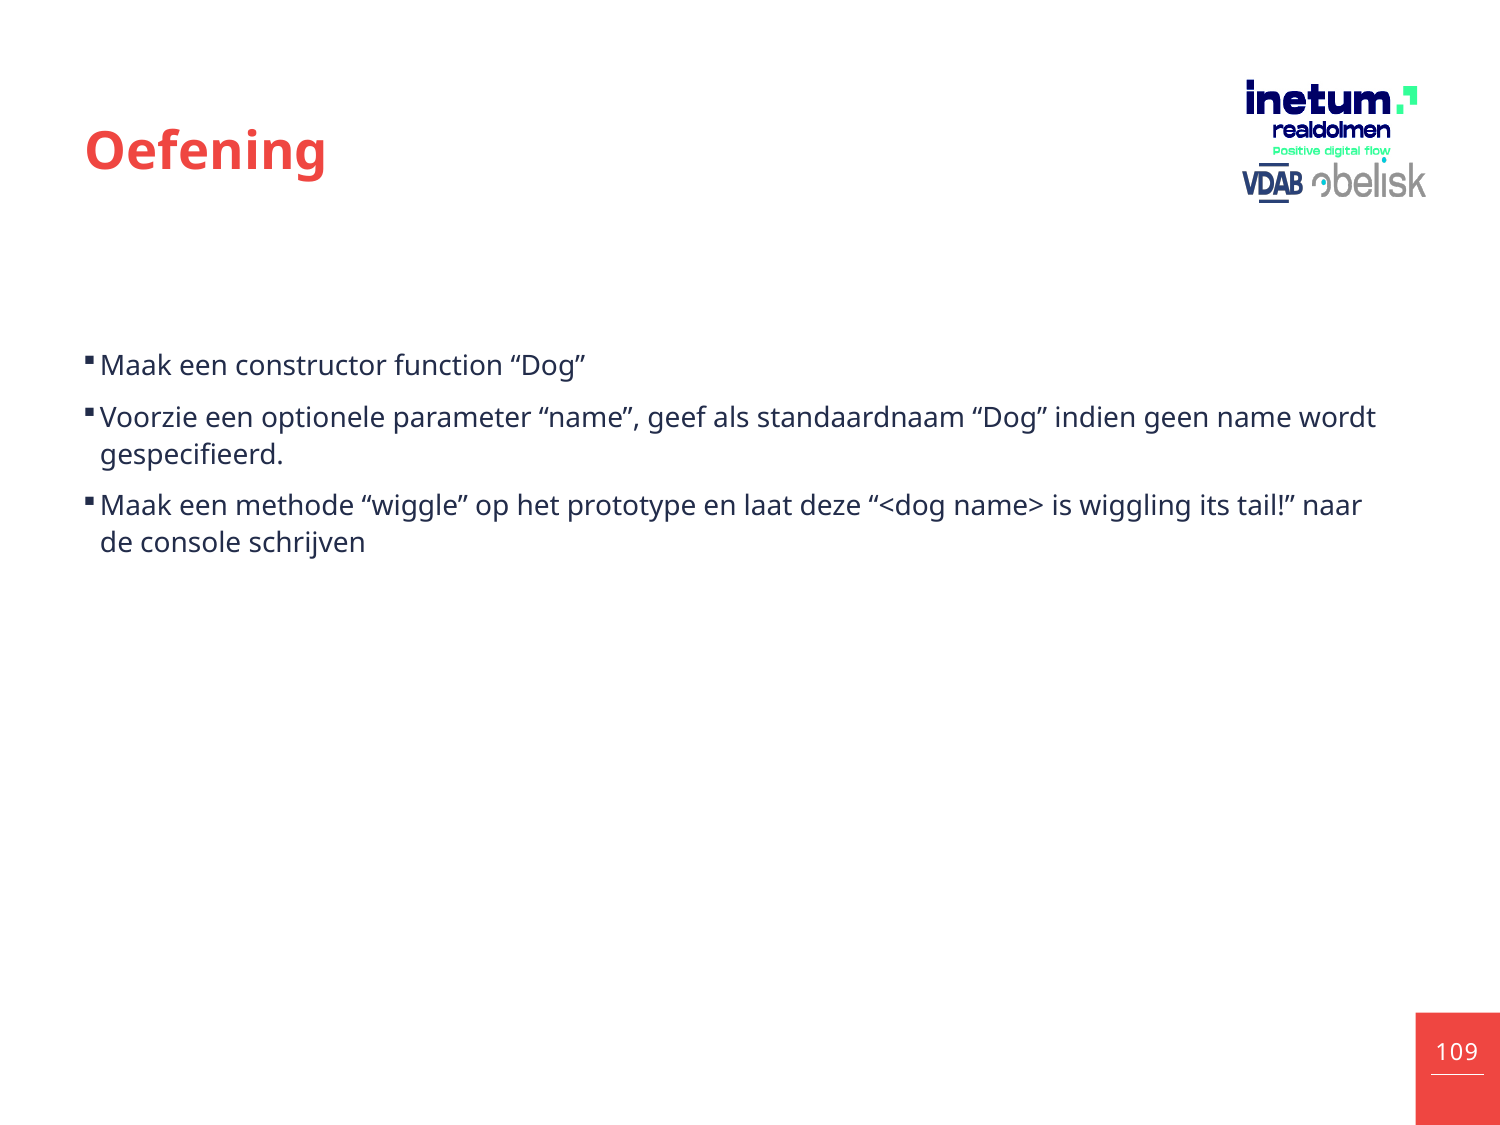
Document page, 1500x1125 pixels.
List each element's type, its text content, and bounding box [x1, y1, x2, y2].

picture [1233, 52, 1431, 203]
title Oefening [83, 114, 1229, 181]
list Maak een constructor function “Dog” Voorzie een optionele parameter “name”, geef als standaardnaam “Dog” indien geen name wordt gespecifieerd. Maak een methode “wiggle” op het prototype en laat deze “<dog name> is wiggling its tail!” naar de console schrijven [83, 326, 1400, 604]
